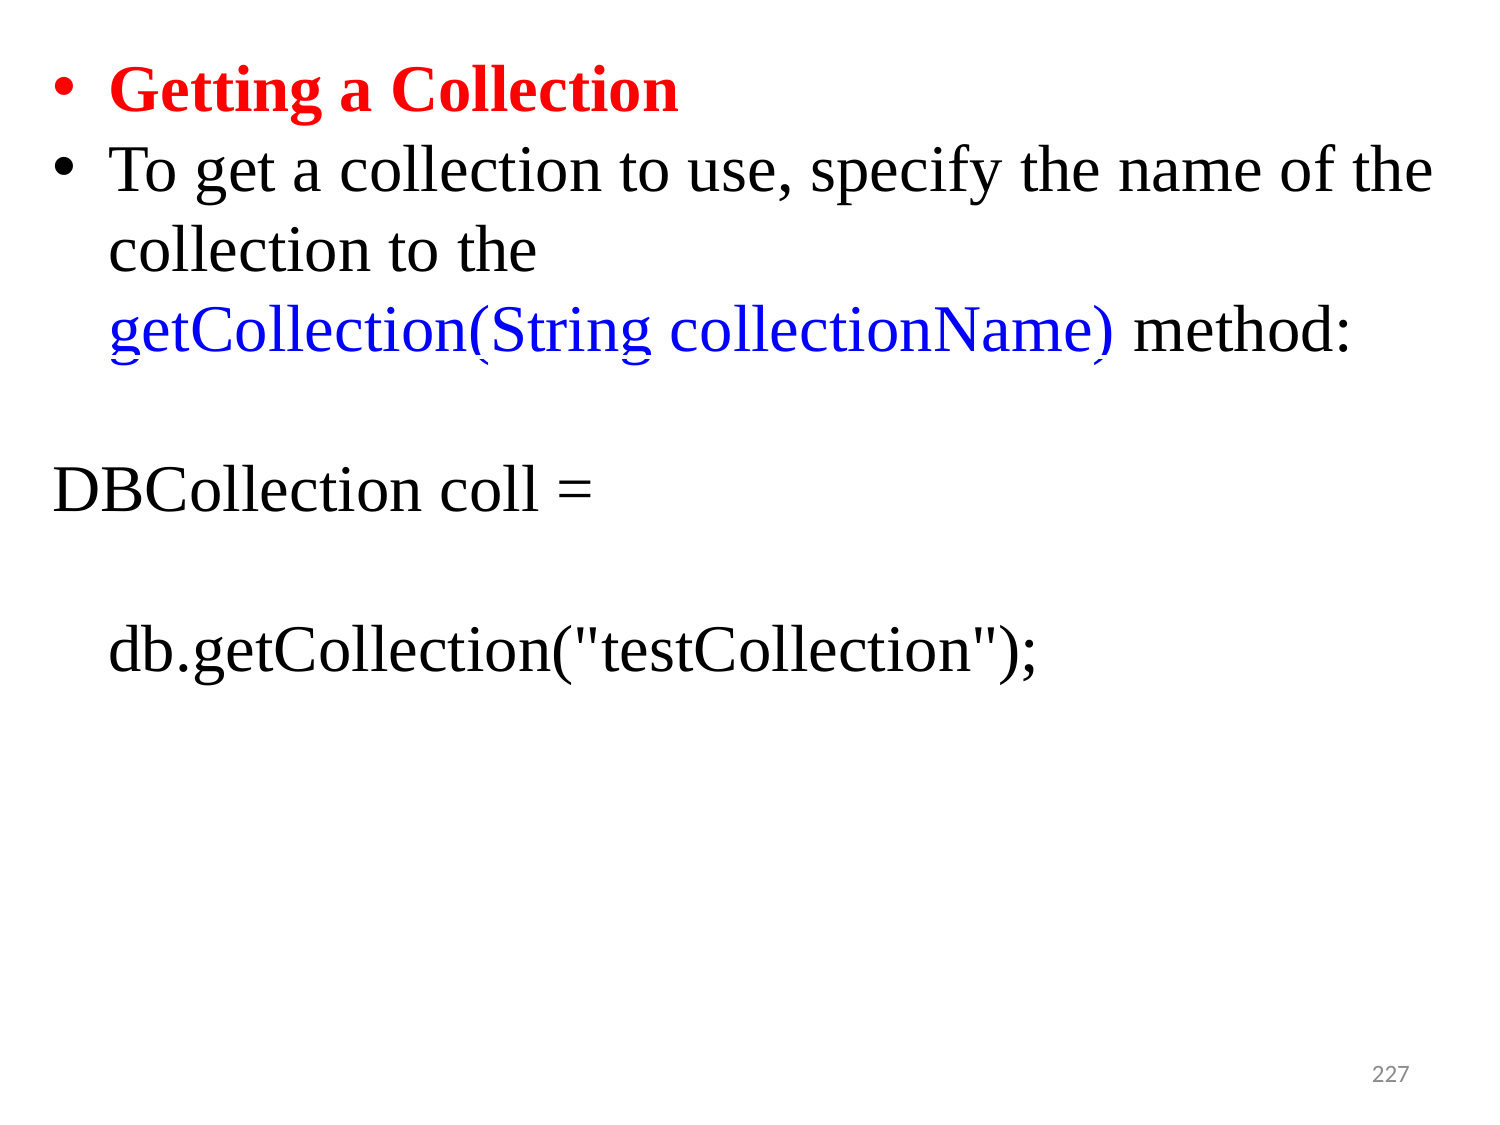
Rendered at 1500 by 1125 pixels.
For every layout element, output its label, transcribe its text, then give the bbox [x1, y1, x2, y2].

text_box 227 [1074, 1042, 1425, 1103]
text_box Getting a Collection To get a collection to use, specify the name of the collection to the getCollection(String collectionName) method: DBCollection coll = db.getCollection("testCollection"); [37, 37, 1463, 1075]
